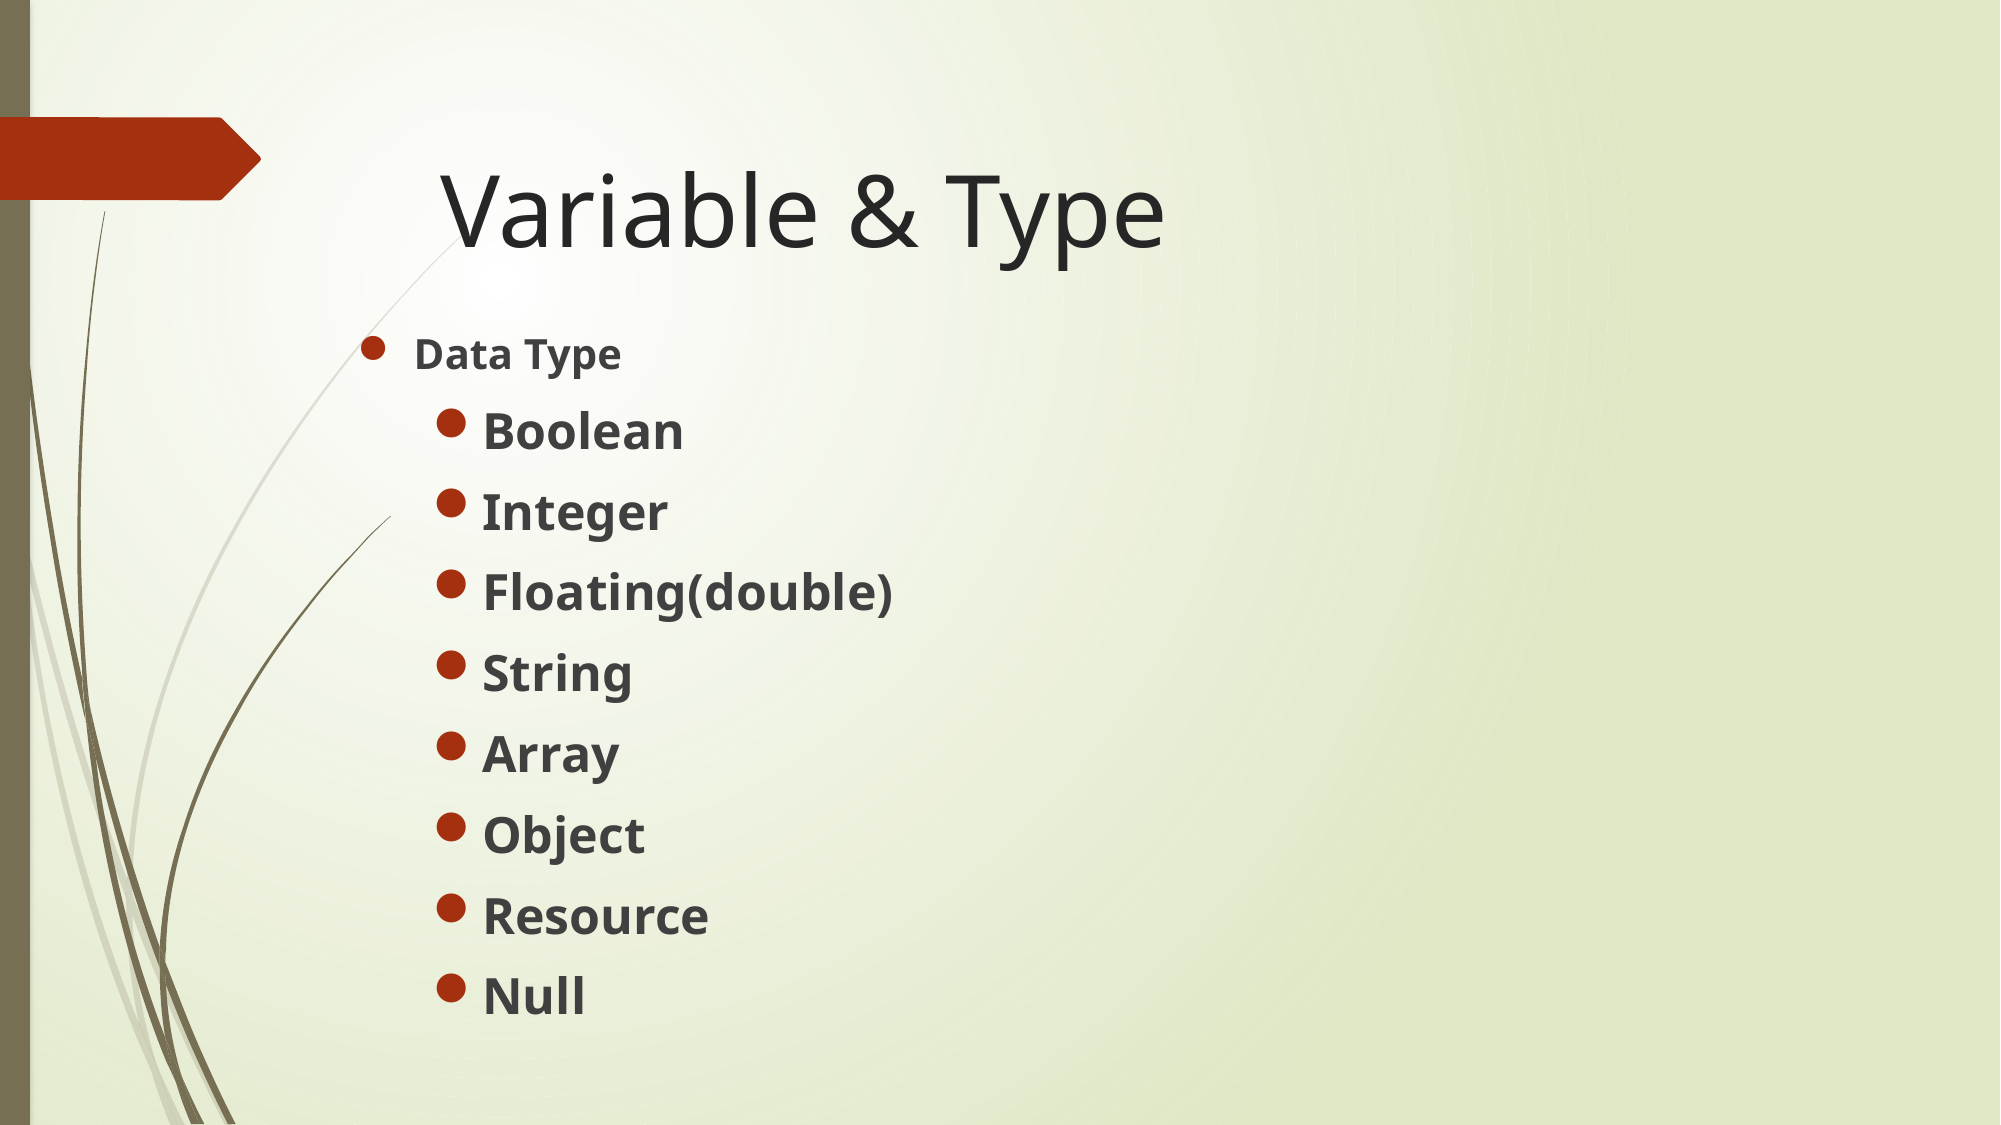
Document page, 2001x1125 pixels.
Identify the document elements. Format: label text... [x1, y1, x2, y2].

list Data Type Boolean Integer Floating(double) String Array Object Resource Null [342, 320, 1805, 1067]
title Variable & Type [425, 139, 1888, 350]
